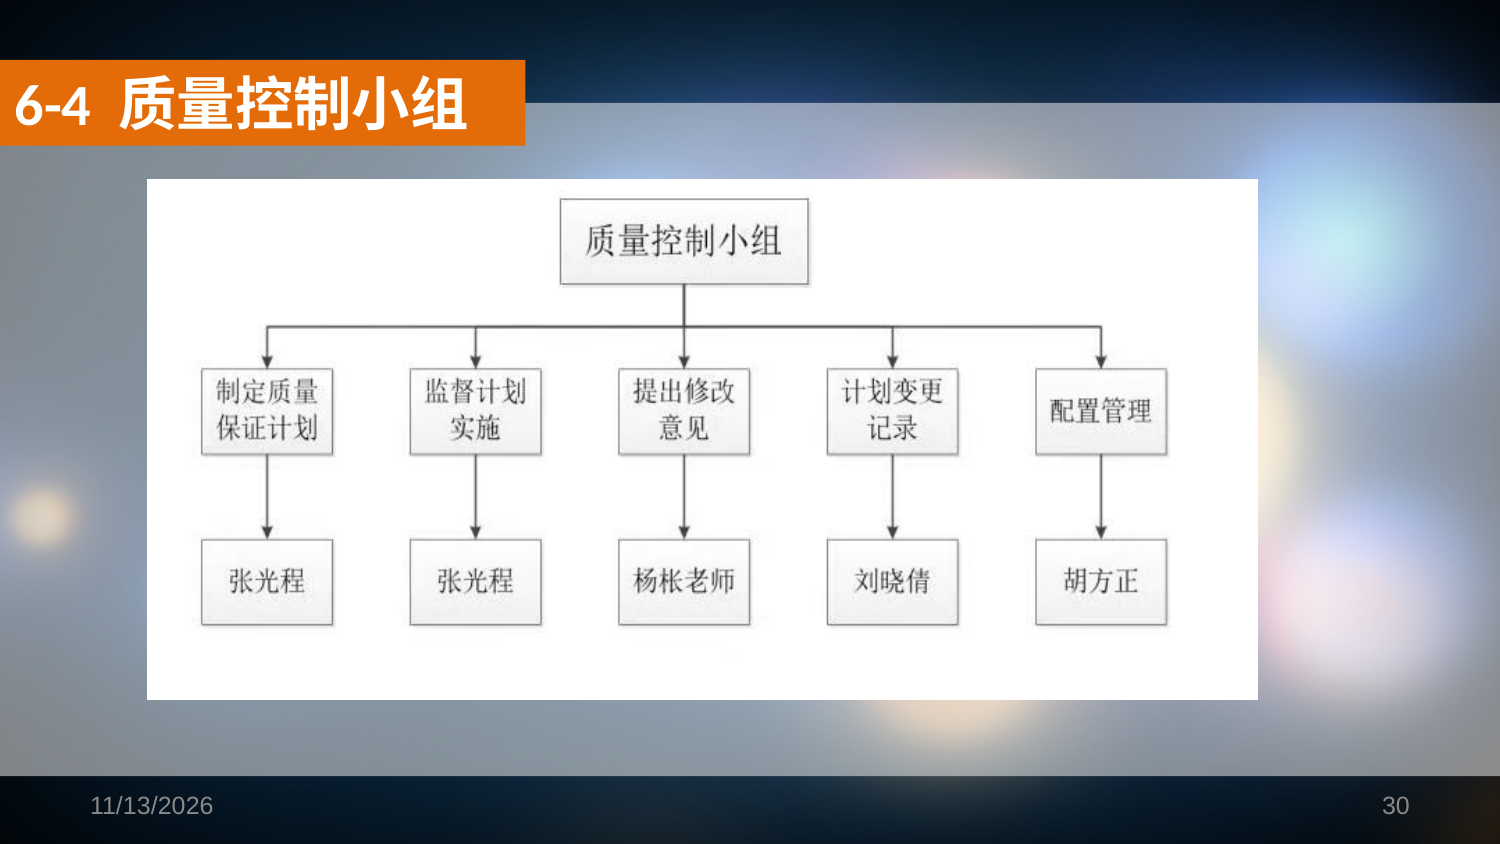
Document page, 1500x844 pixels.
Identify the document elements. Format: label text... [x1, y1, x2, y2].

picture [0, 0, 1500, 102]
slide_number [74, 781, 426, 828]
picture [0, 777, 1500, 844]
text_box 6-4 质量控制小组 [0, 59, 526, 145]
slide_number 30 [1074, 781, 1426, 828]
picture [147, 179, 1259, 700]
text_box [0, 102, 1500, 777]
